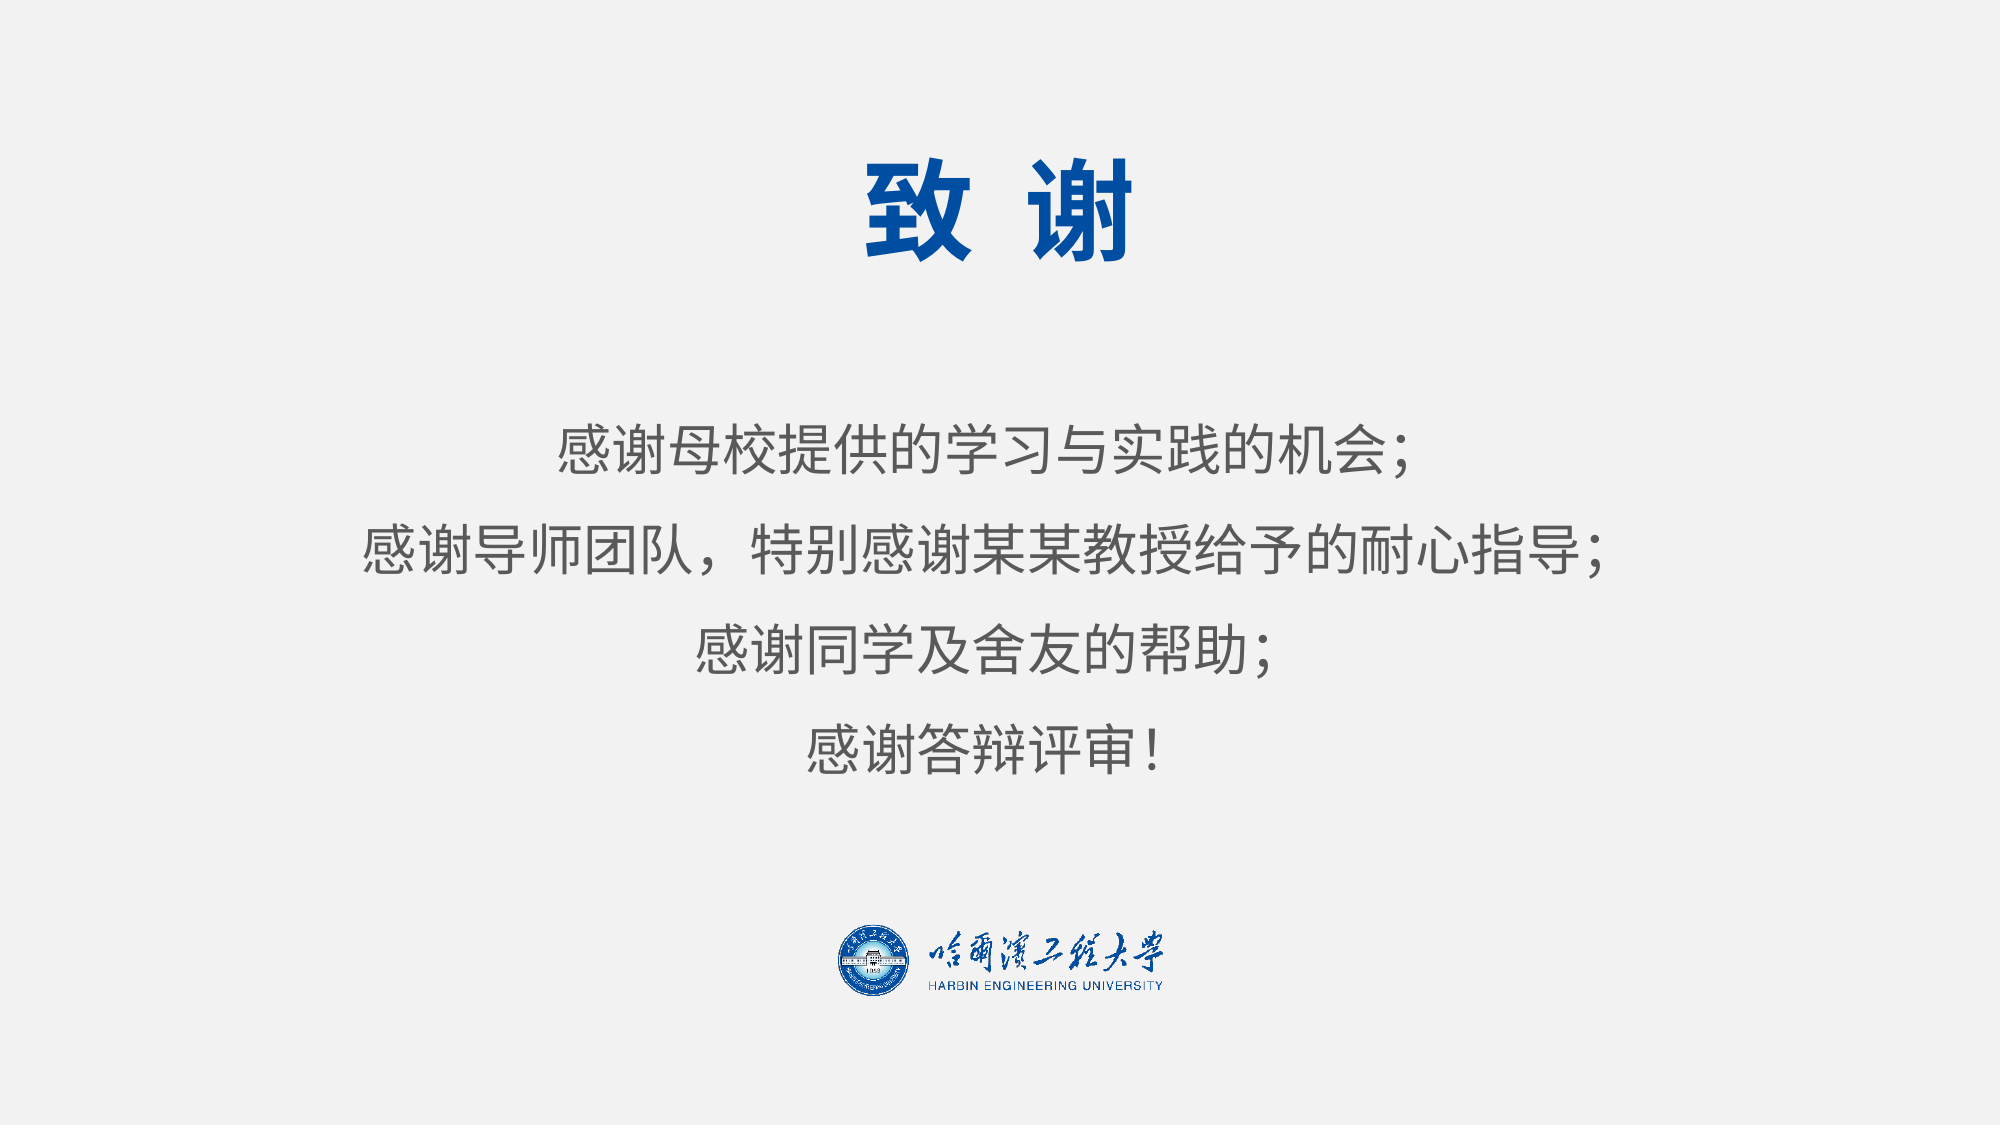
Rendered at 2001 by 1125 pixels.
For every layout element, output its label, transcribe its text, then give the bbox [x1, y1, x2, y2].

picture [821, 912, 1179, 1008]
text_box 感谢母校提供的学习与实践的机会； 感谢导师团队，特别感谢某某教授给予的耐心指导； 感谢同学及舍友的帮助； 感谢答辩评审！ [228, 374, 1772, 789]
text_box 致 谢 [848, 134, 1152, 283]
